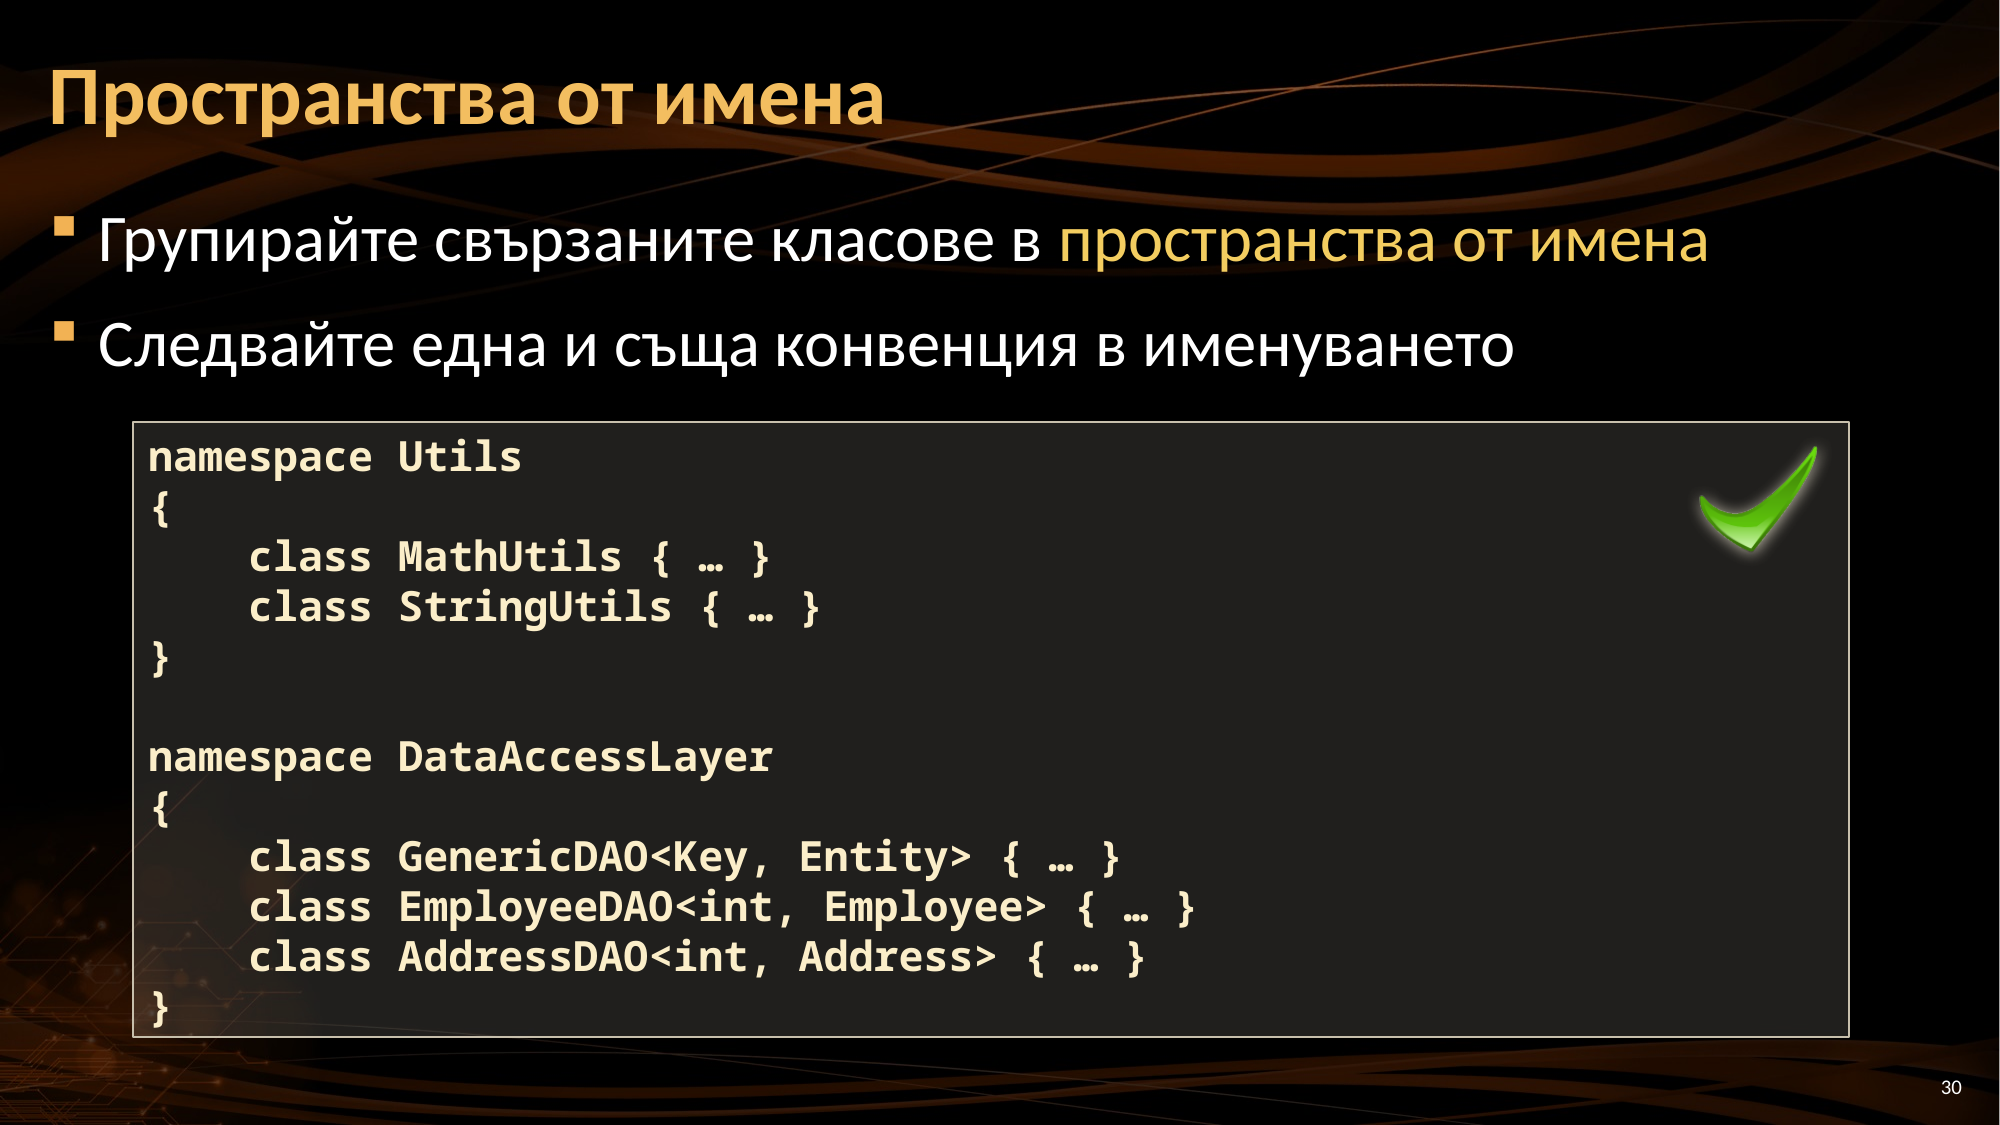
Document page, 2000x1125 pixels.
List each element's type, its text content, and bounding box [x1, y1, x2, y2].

title Пространства от имена [30, 6, 1968, 189]
list Групирайте свързаните класове в пространства от имена Следвайте една и съща конвенция в именуването [31, 189, 1968, 1103]
text_box Лоша практика: скрит List<T> [1675, 422, 1833, 580]
picture [0, 0, 2000, 1125]
slide_number 30 [1897, 1070, 1968, 1103]
text_box namespace Utils { class MathUtils { … } class StringUtils { … } } namespace DataAccessLayer { class GenericDAO<Key, Entity> { … } class EmployeeDAO<int, Employee> { … } class AddressDAO<int, Address> { … } } [133, 422, 1850, 1038]
